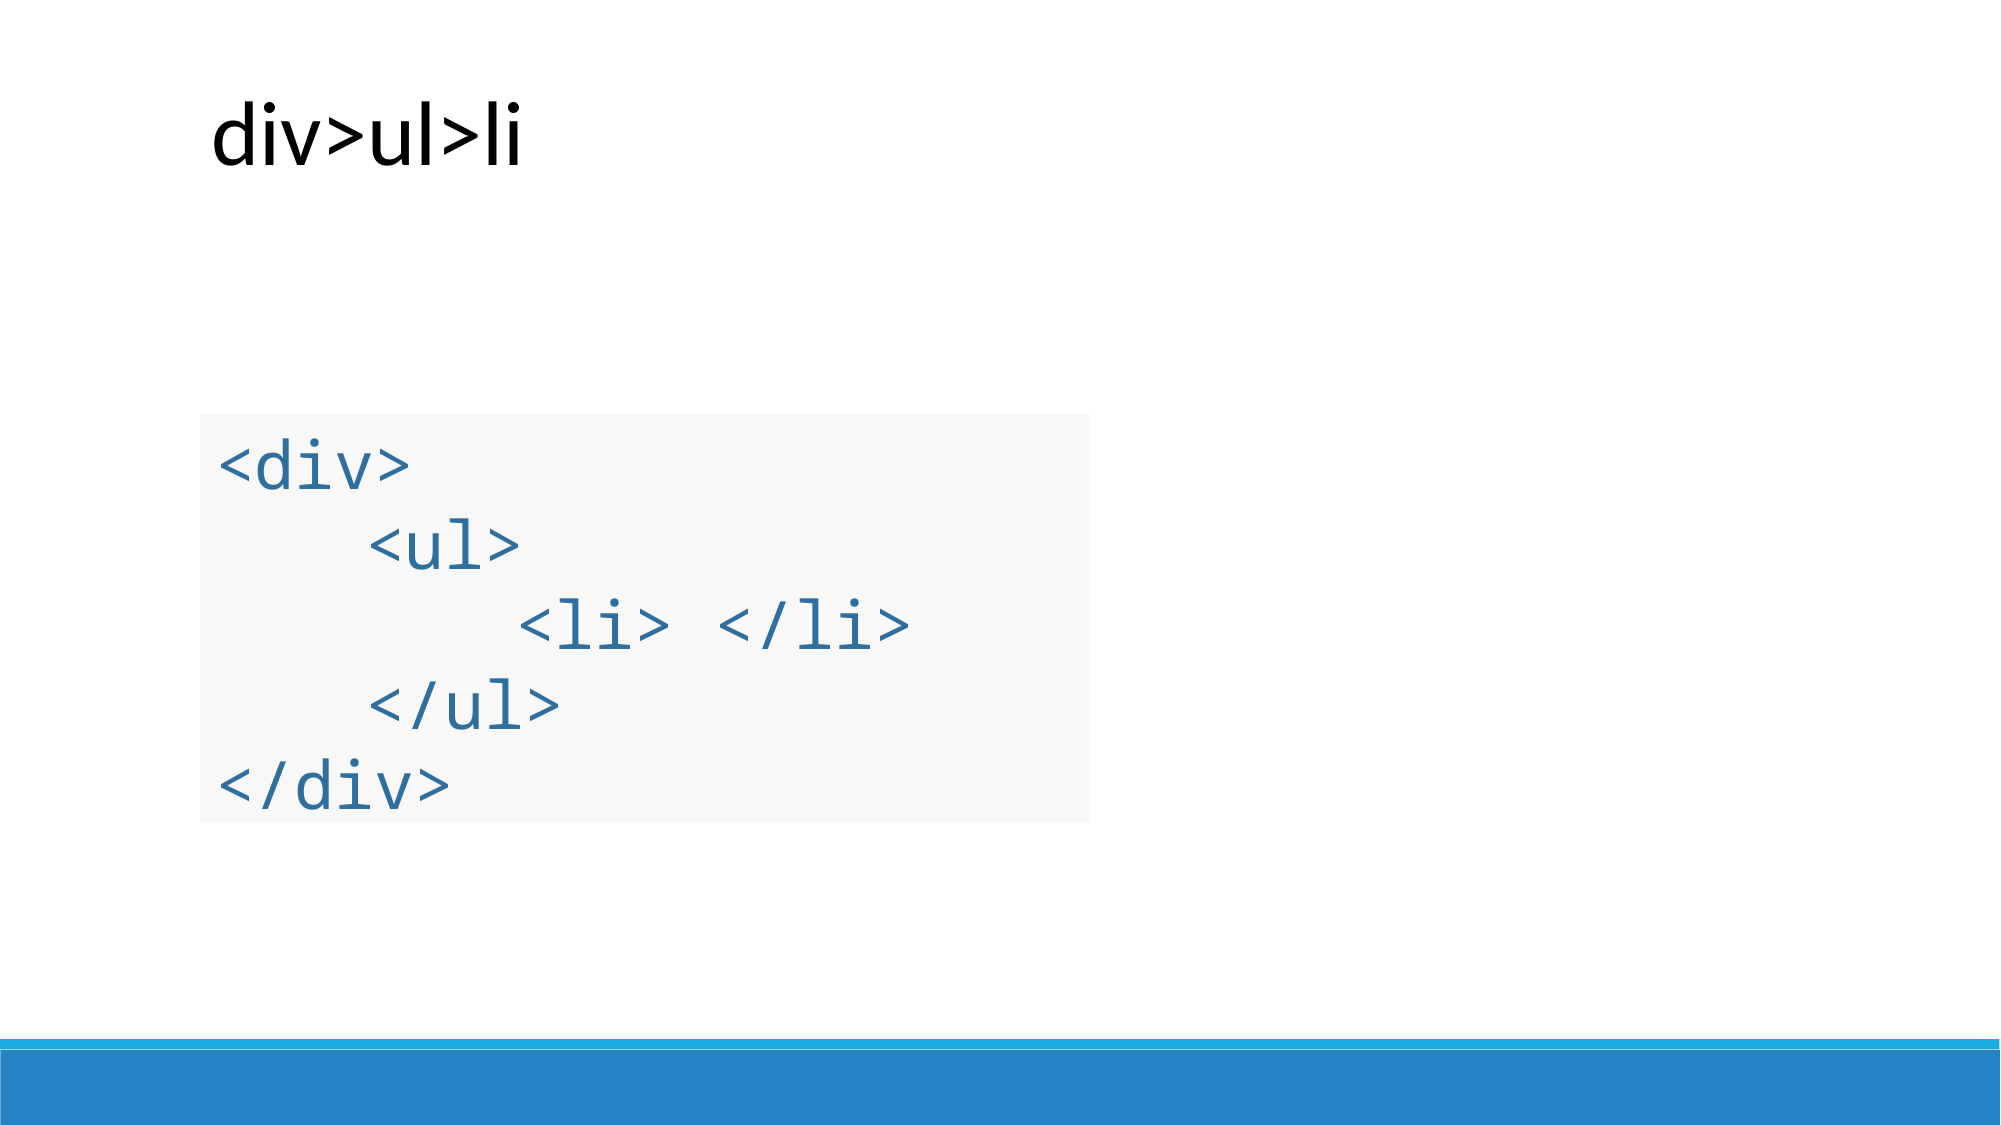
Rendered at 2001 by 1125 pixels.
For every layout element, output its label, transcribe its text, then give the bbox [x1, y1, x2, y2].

text_box <div> <ul> <li> </li> </ul> </div> [200, 415, 1091, 823]
text_box div>ul>li [196, 66, 540, 192]
